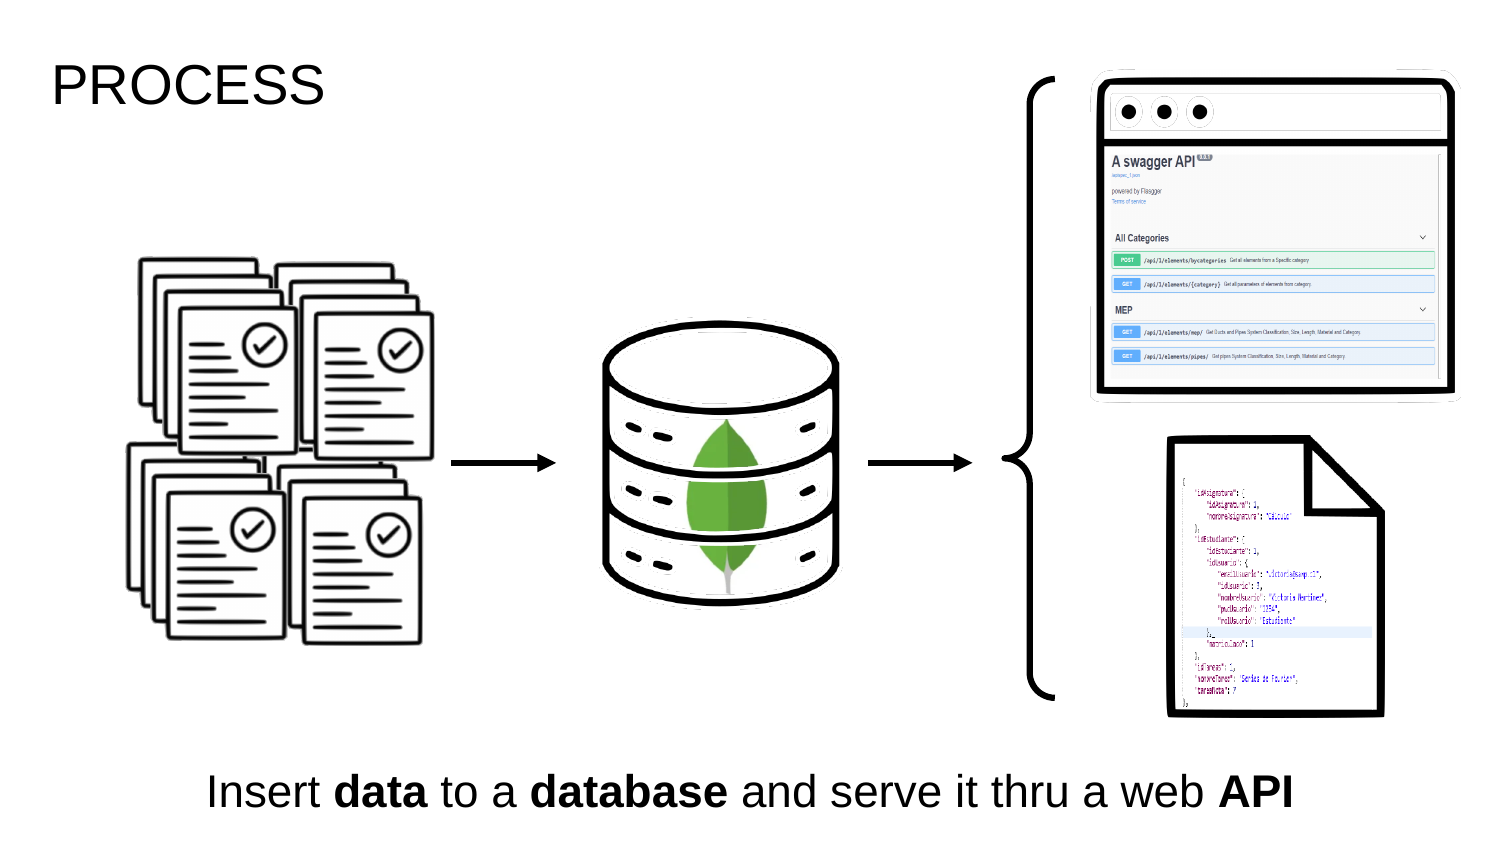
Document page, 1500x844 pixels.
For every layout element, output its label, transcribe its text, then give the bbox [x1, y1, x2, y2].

picture [1089, 68, 1461, 407]
text_box Insert data to a database and serve it thru a web API [0, 747, 1500, 844]
text_box PROCESS [36, 32, 902, 130]
picture [1166, 435, 1385, 718]
picture [125, 255, 435, 647]
text_box [1004, 79, 1055, 698]
picture [597, 315, 843, 610]
